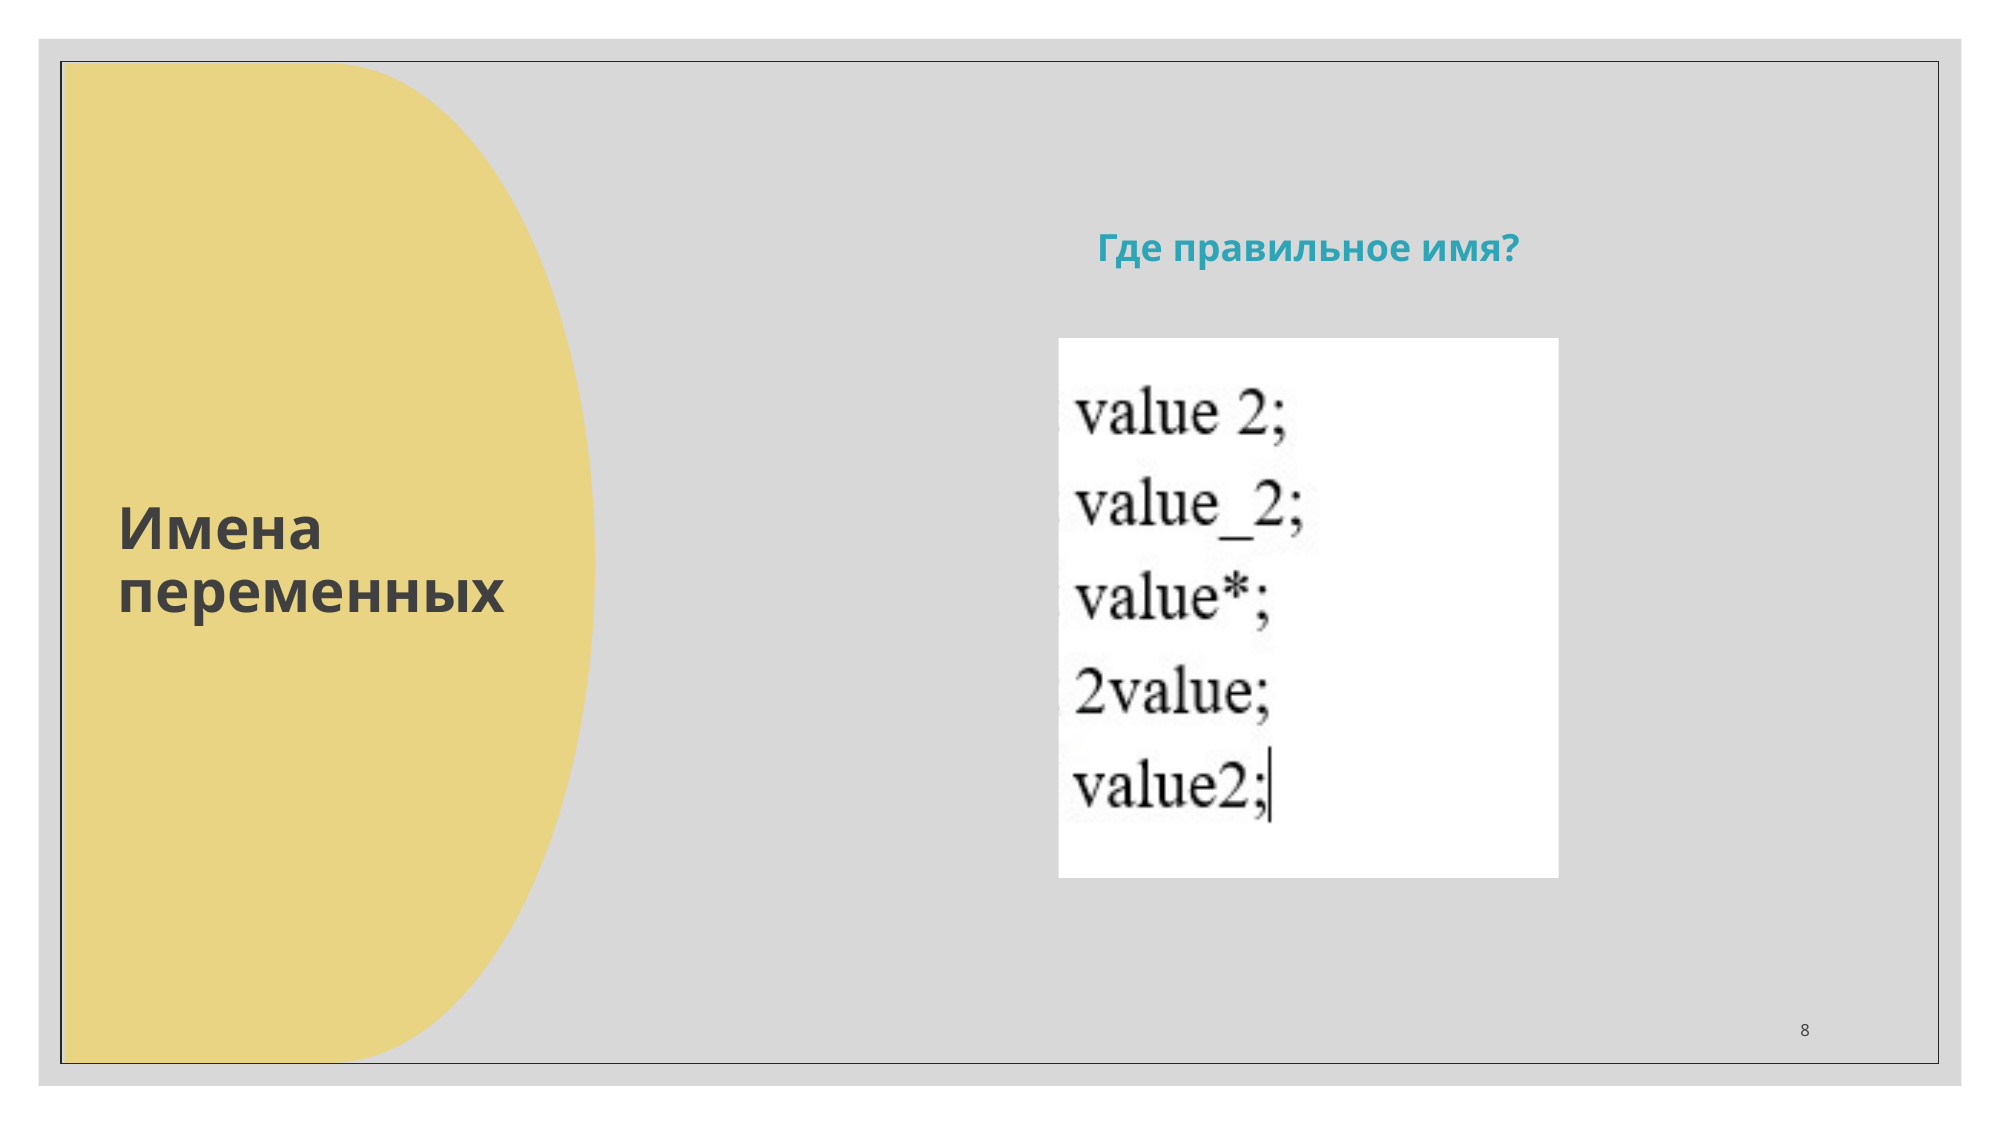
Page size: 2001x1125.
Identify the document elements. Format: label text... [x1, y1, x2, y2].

text_box Имена переменных [102, 389, 563, 735]
text_box [64, 63, 596, 1063]
slide_number 8 [1687, 990, 1825, 1050]
picture [1058, 338, 1559, 878]
text_box Где правильное имя? [1082, 216, 1536, 277]
